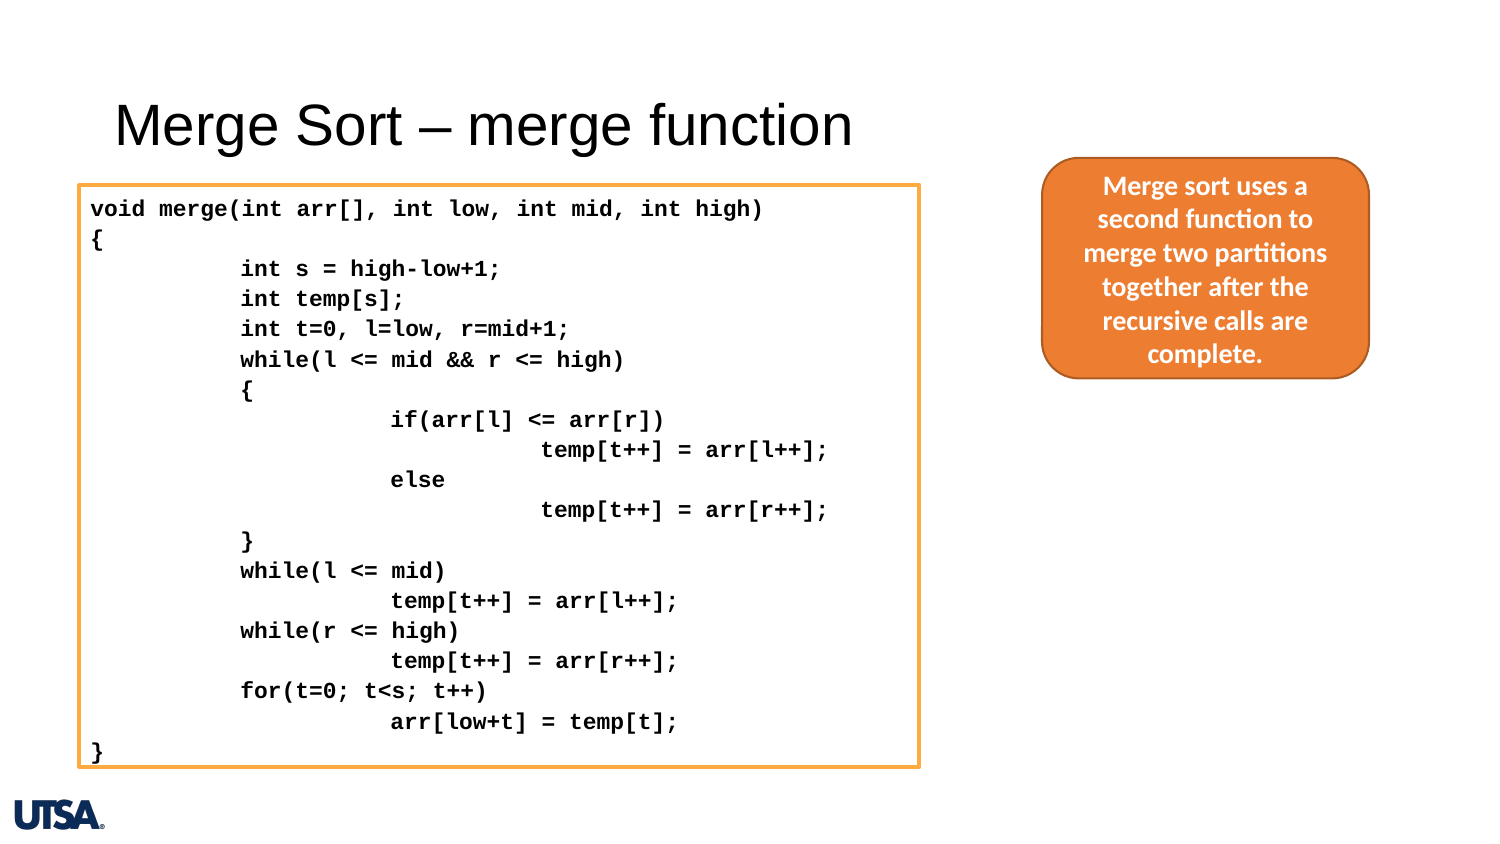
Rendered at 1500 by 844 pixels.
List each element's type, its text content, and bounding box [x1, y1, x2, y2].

title Merge Sort – merge function [103, 44, 1397, 208]
text_box Merge sort uses a second function to merge two partitions together after the recursive calls are complete. [1042, 157, 1370, 379]
picture [14, 799, 105, 830]
text_box void merge(int arr[], int low, int mid, int high) { int s = high-low+1; int temp[s]; int t=0, l=low, r=mid+1; while(l <= mid && r <= high) { if(arr[l] <= arr[r]) temp[t++] = arr[l++]; else temp[t++] = arr[r++]; } while(l <= mid) temp[t++] = arr[l++]; while(r <= high) temp[t++] = arr[r++]; for(t=0; t<s; t++) arr[low+t] = temp[t]; } [77, 183, 921, 769]
